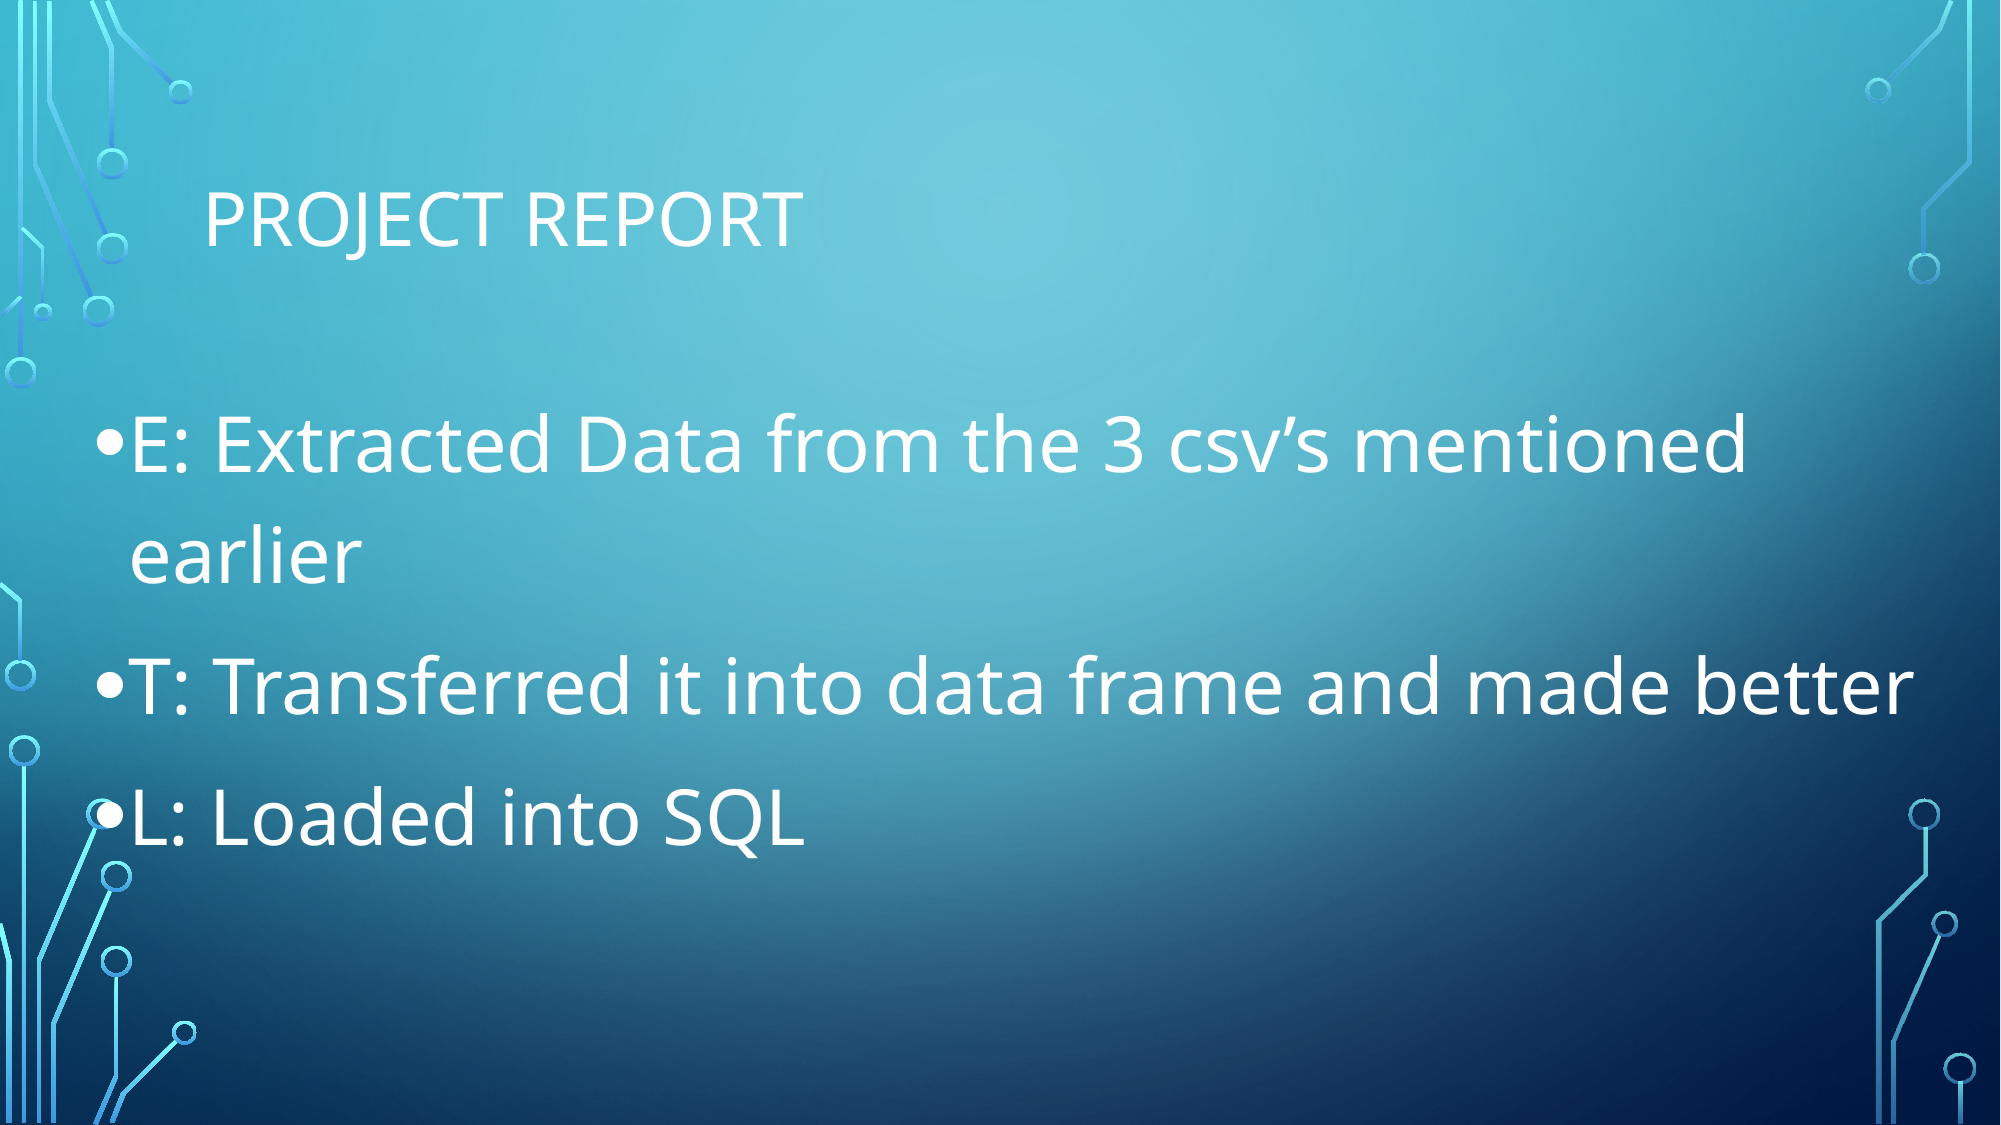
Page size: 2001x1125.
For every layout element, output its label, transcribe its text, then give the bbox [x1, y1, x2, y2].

title Project report [187, 101, 1813, 344]
list E: Extracted Data from the 3 csv’s mentioned earlier T: Transferred it into data frame and made better L: Loaded into SQL [78, 369, 2000, 950]
